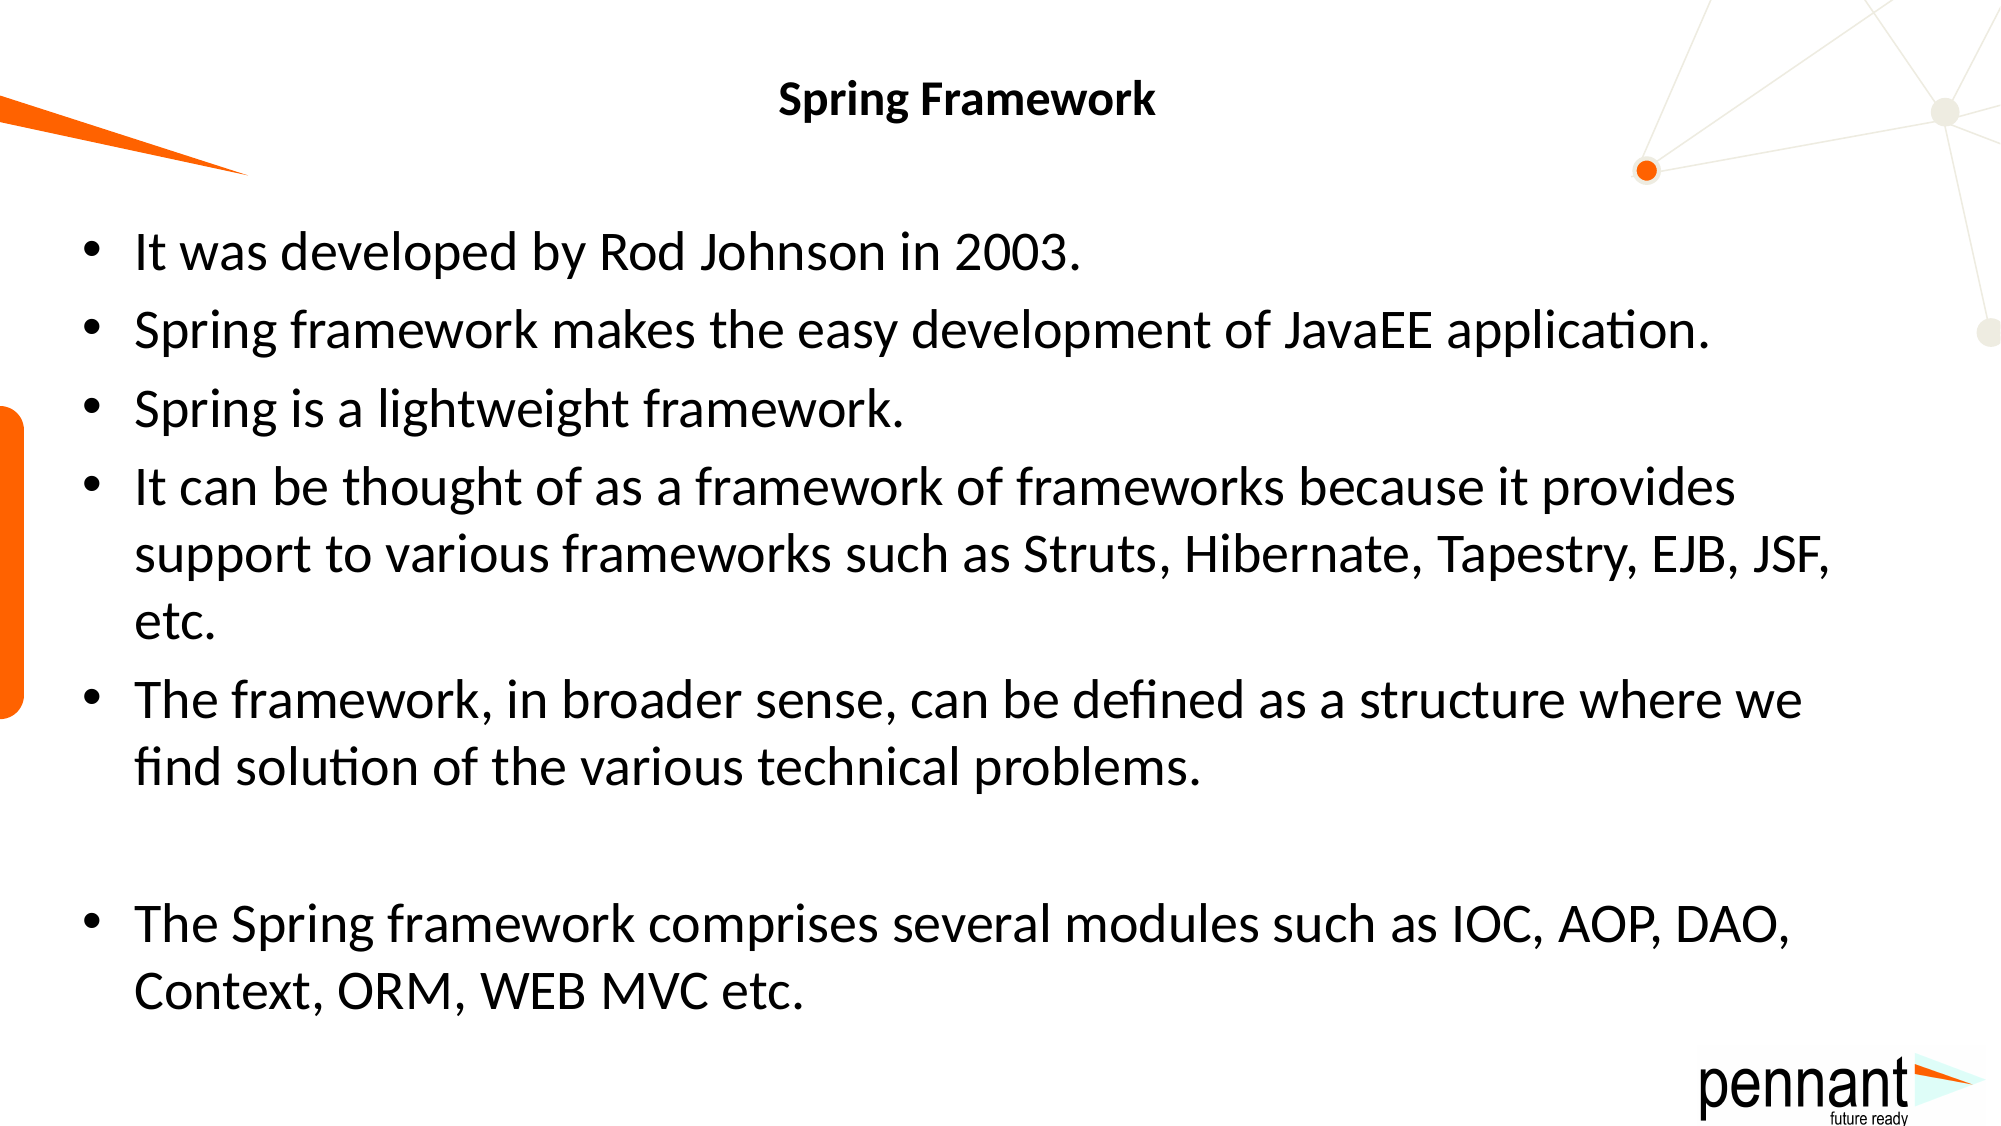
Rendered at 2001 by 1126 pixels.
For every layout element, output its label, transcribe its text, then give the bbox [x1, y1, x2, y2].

picture [1697, 1045, 1986, 1126]
list It was developed by Rod Johnson in 2003. Spring framework makes the easy development of JavaEE application. Spring is a lightweight framework. It can be thought of as a framework of frameworks because it provides support to various frameworks such as Struts, Hibernate, Tapestry, EJB, JSF, etc. The framework, in broader sense, can be defined as a structure where we find solution of the various technical problems. The Spring framework comprises several modules such as IOC, AOP, DAO, Context, ORM, WEB MVC etc. [67, 207, 1898, 1036]
title Spring Framework [67, 45, 1868, 146]
